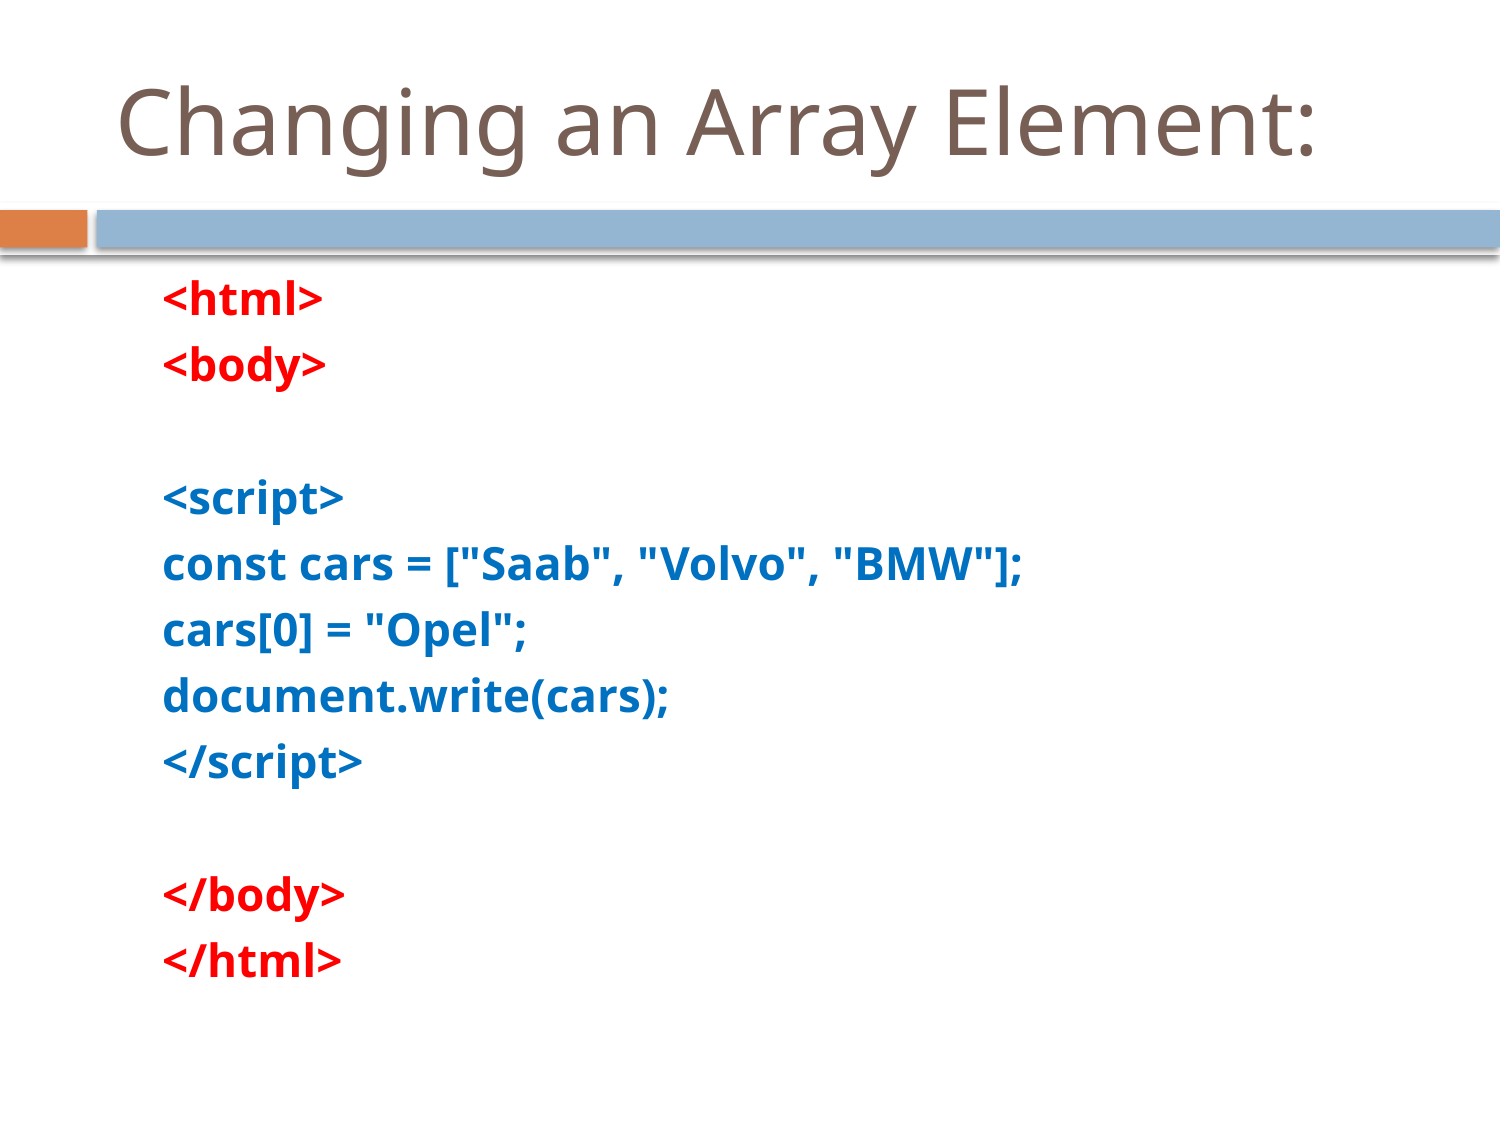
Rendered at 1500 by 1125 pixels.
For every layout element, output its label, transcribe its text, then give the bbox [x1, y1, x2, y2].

title Changing an Array Element: [100, 37, 1438, 200]
list <html> <body> <script> const cars = ["Saab", "Volvo", "BMW"]; cars[0] = "Opel"; document.write(cars); </script> </body> </html> [100, 262, 1438, 1000]
